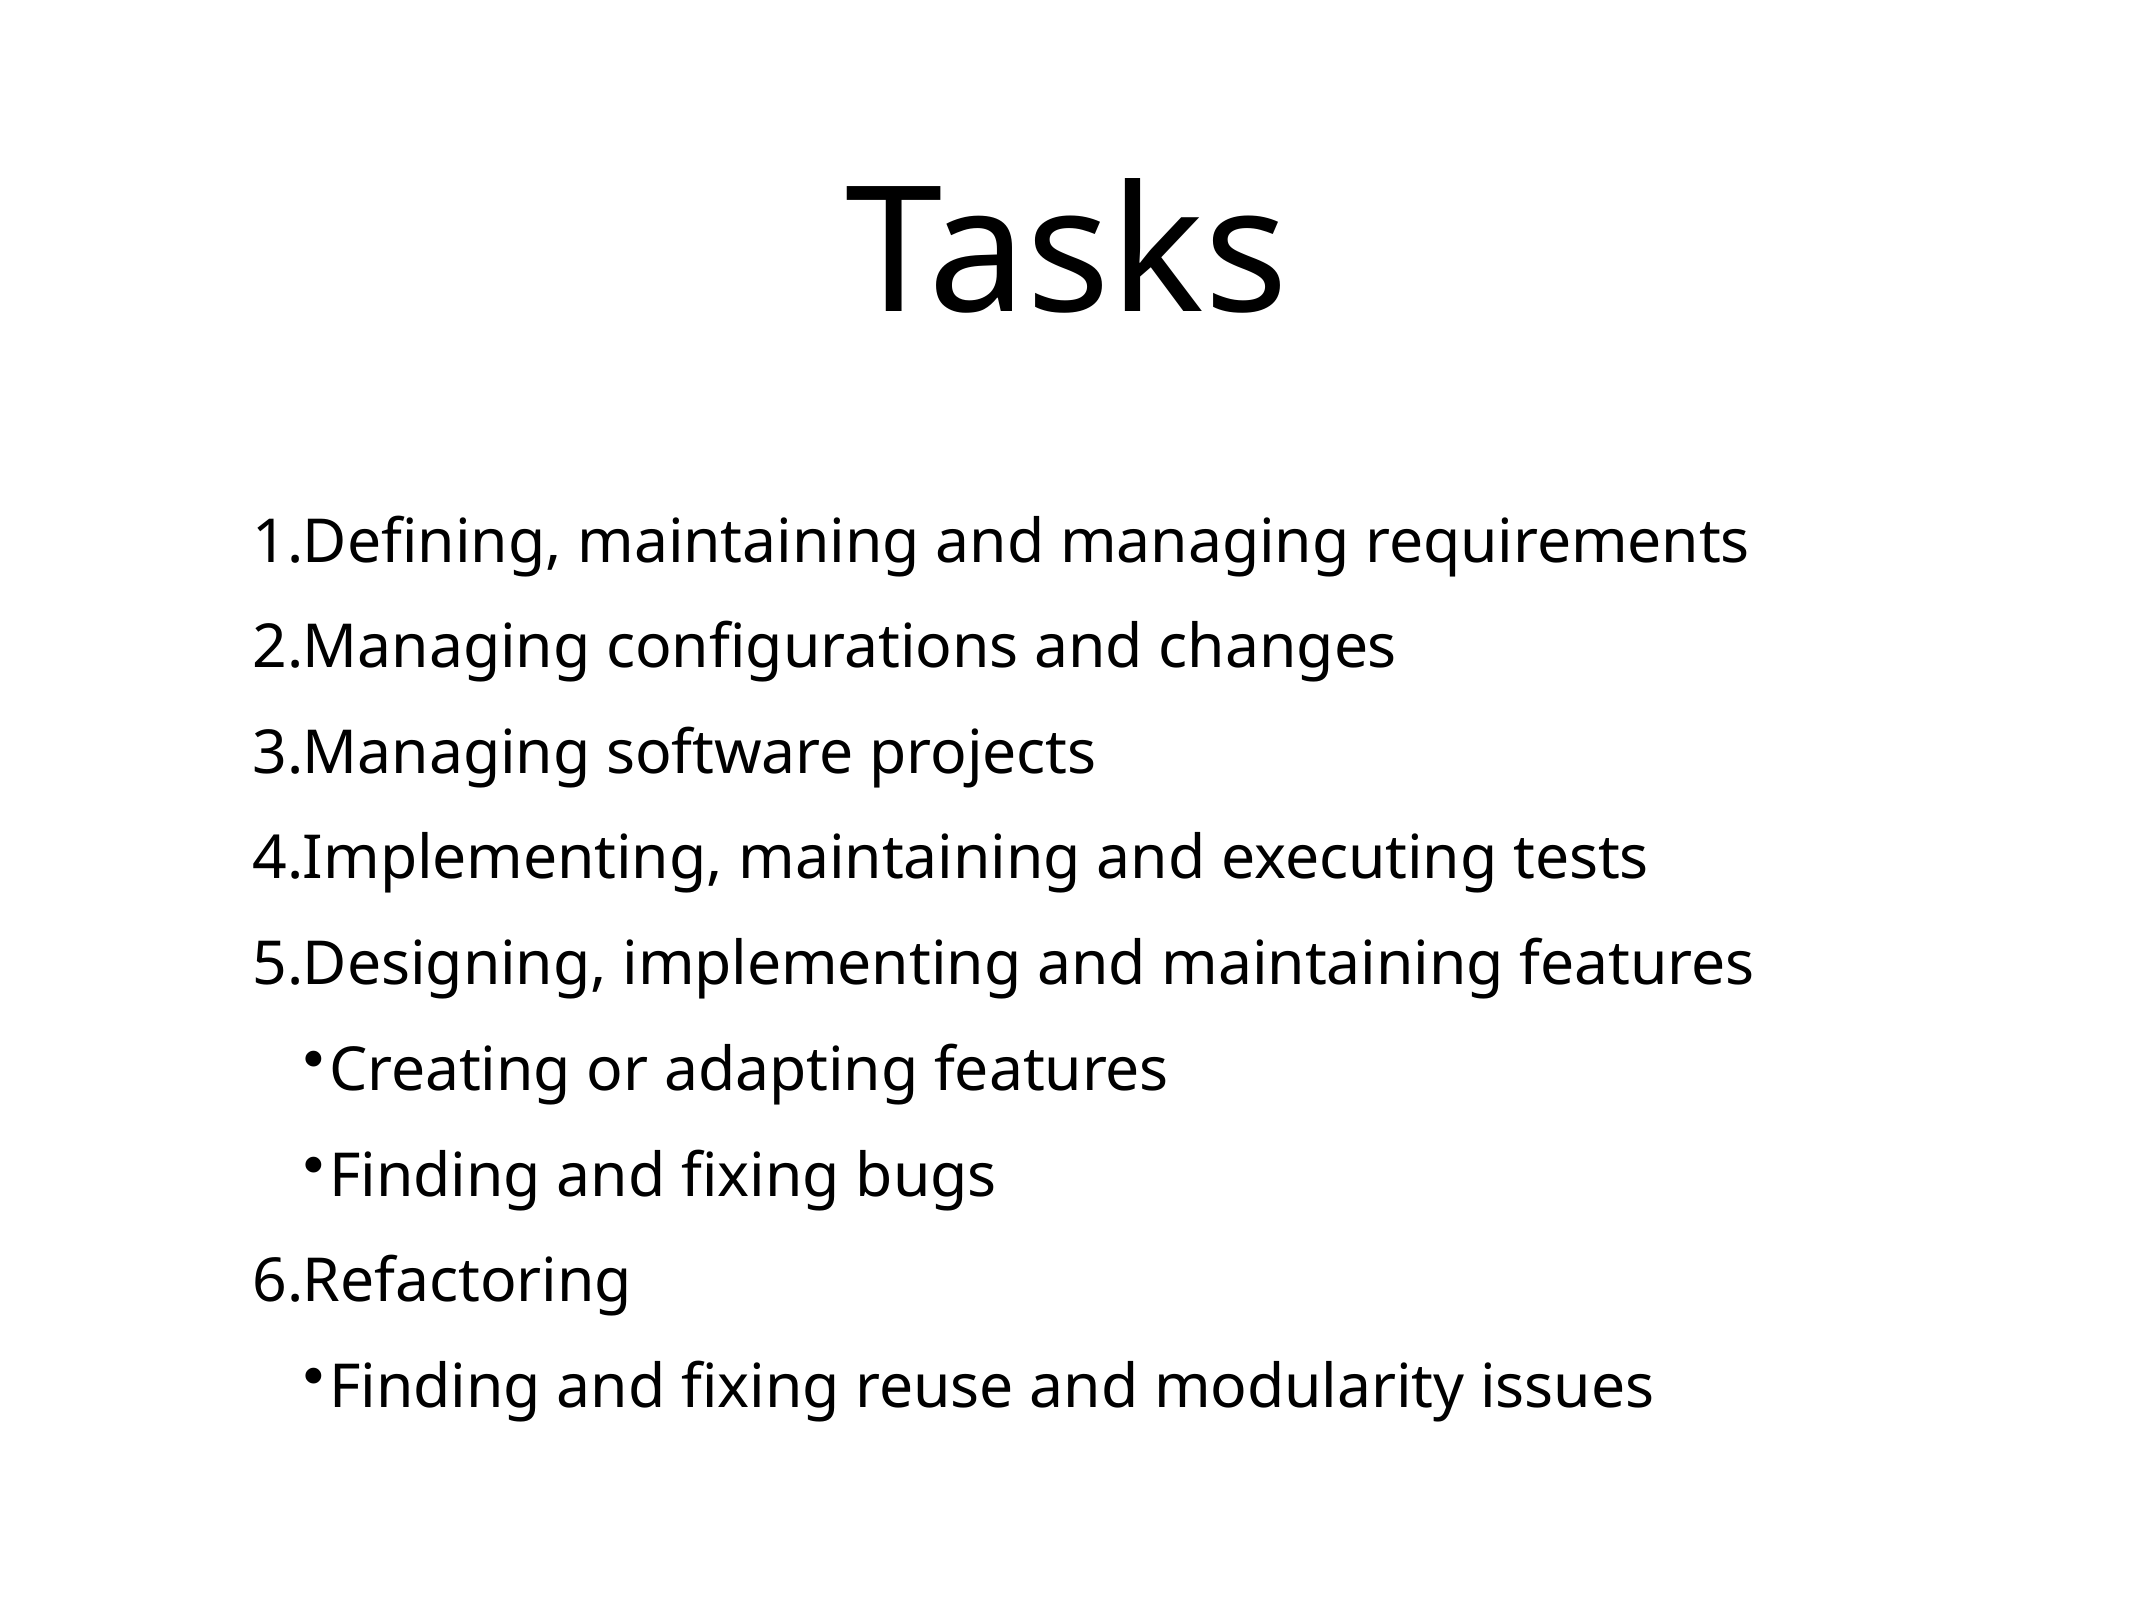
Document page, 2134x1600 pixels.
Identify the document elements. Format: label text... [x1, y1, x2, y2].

list Defining, maintaining and managing requirements Managing configurations and changes Managing software projects Implementing, maintaining and executing tests Designing, implementing and maintaining features Creating or adapting features Finding and fixing bugs Refactoring Finding and fixing reuse and modularity issues [207, 491, 1926, 1430]
title Tasks [207, 41, 1926, 443]
